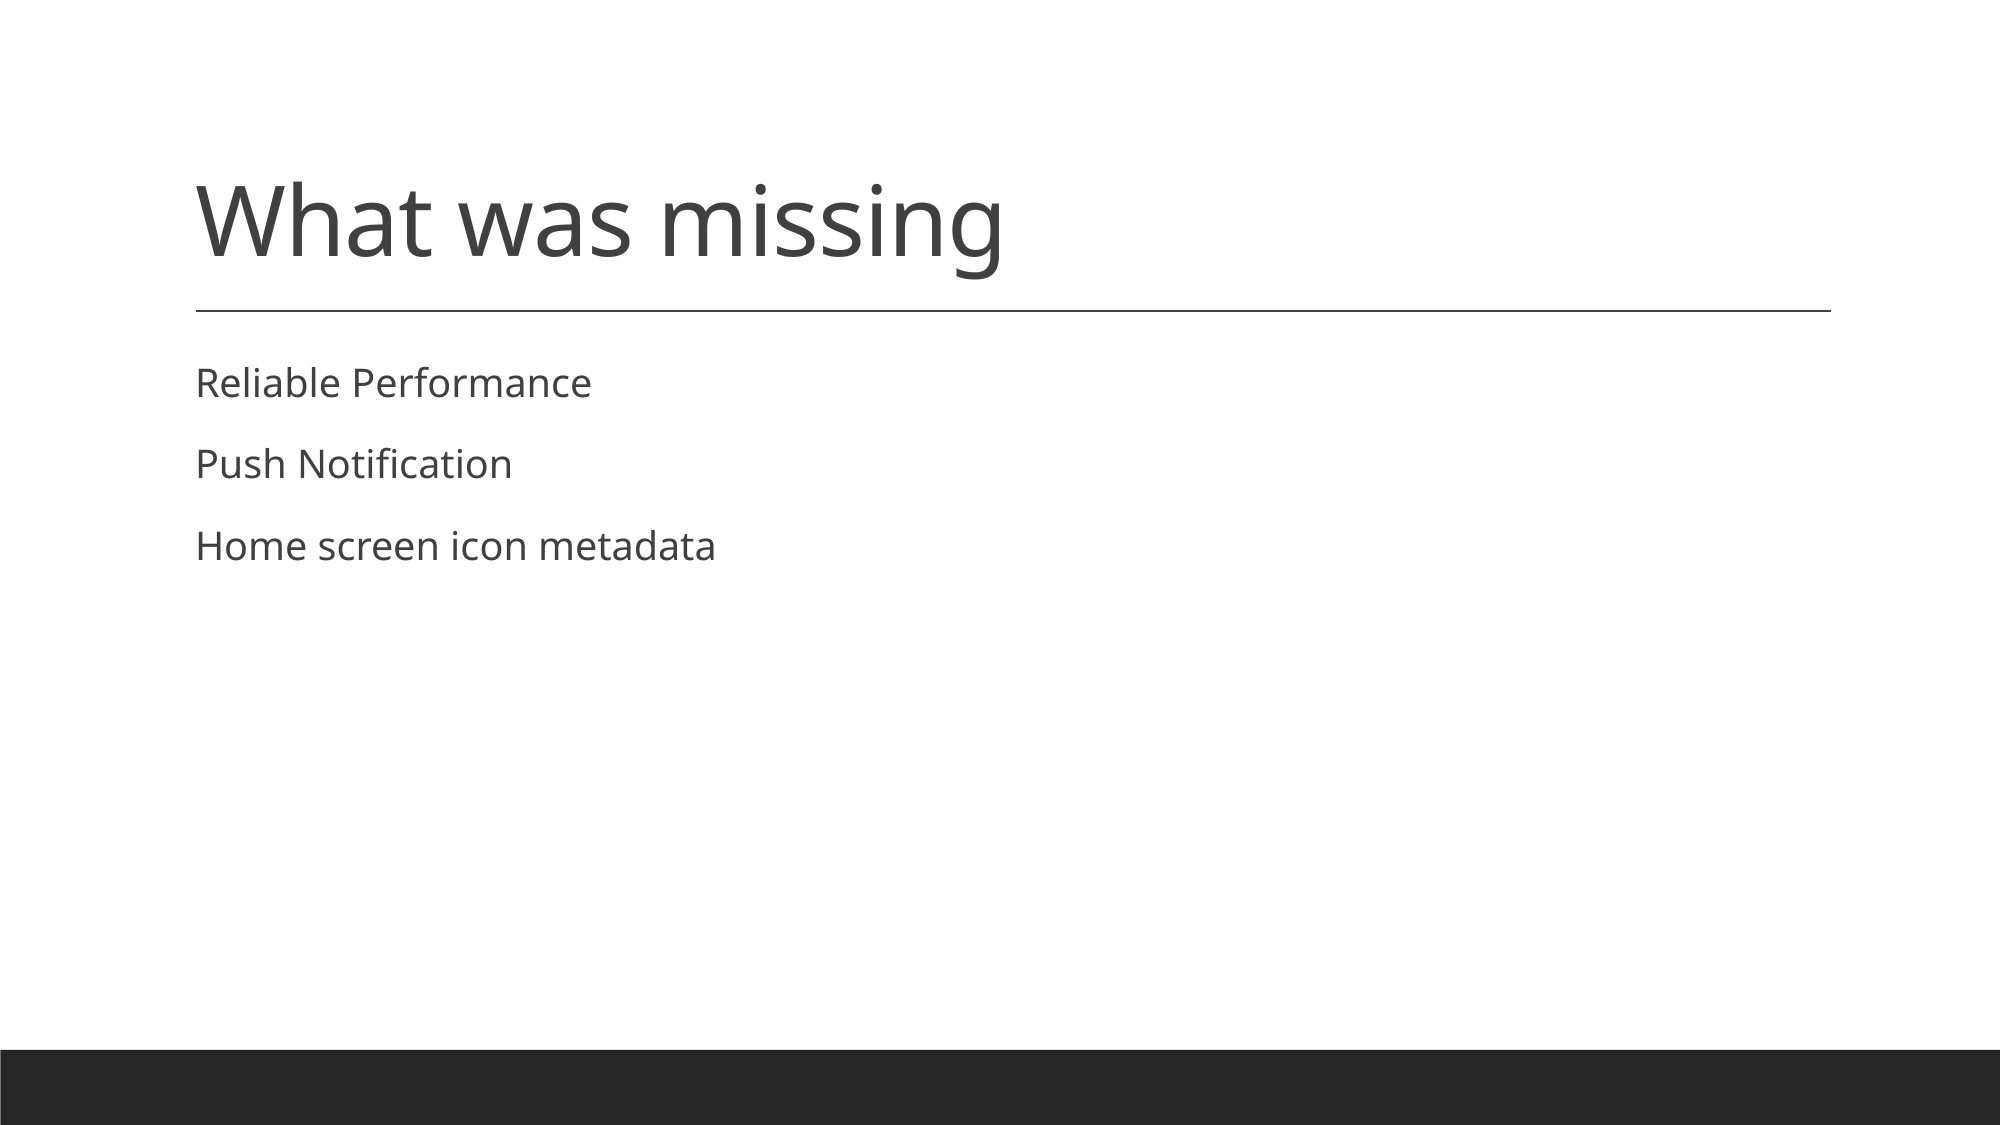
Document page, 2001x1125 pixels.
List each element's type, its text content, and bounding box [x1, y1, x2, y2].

list Reliable Performance Push Notification Home screen icon metadata [180, 345, 1830, 963]
title What was missing [180, 47, 1830, 285]
